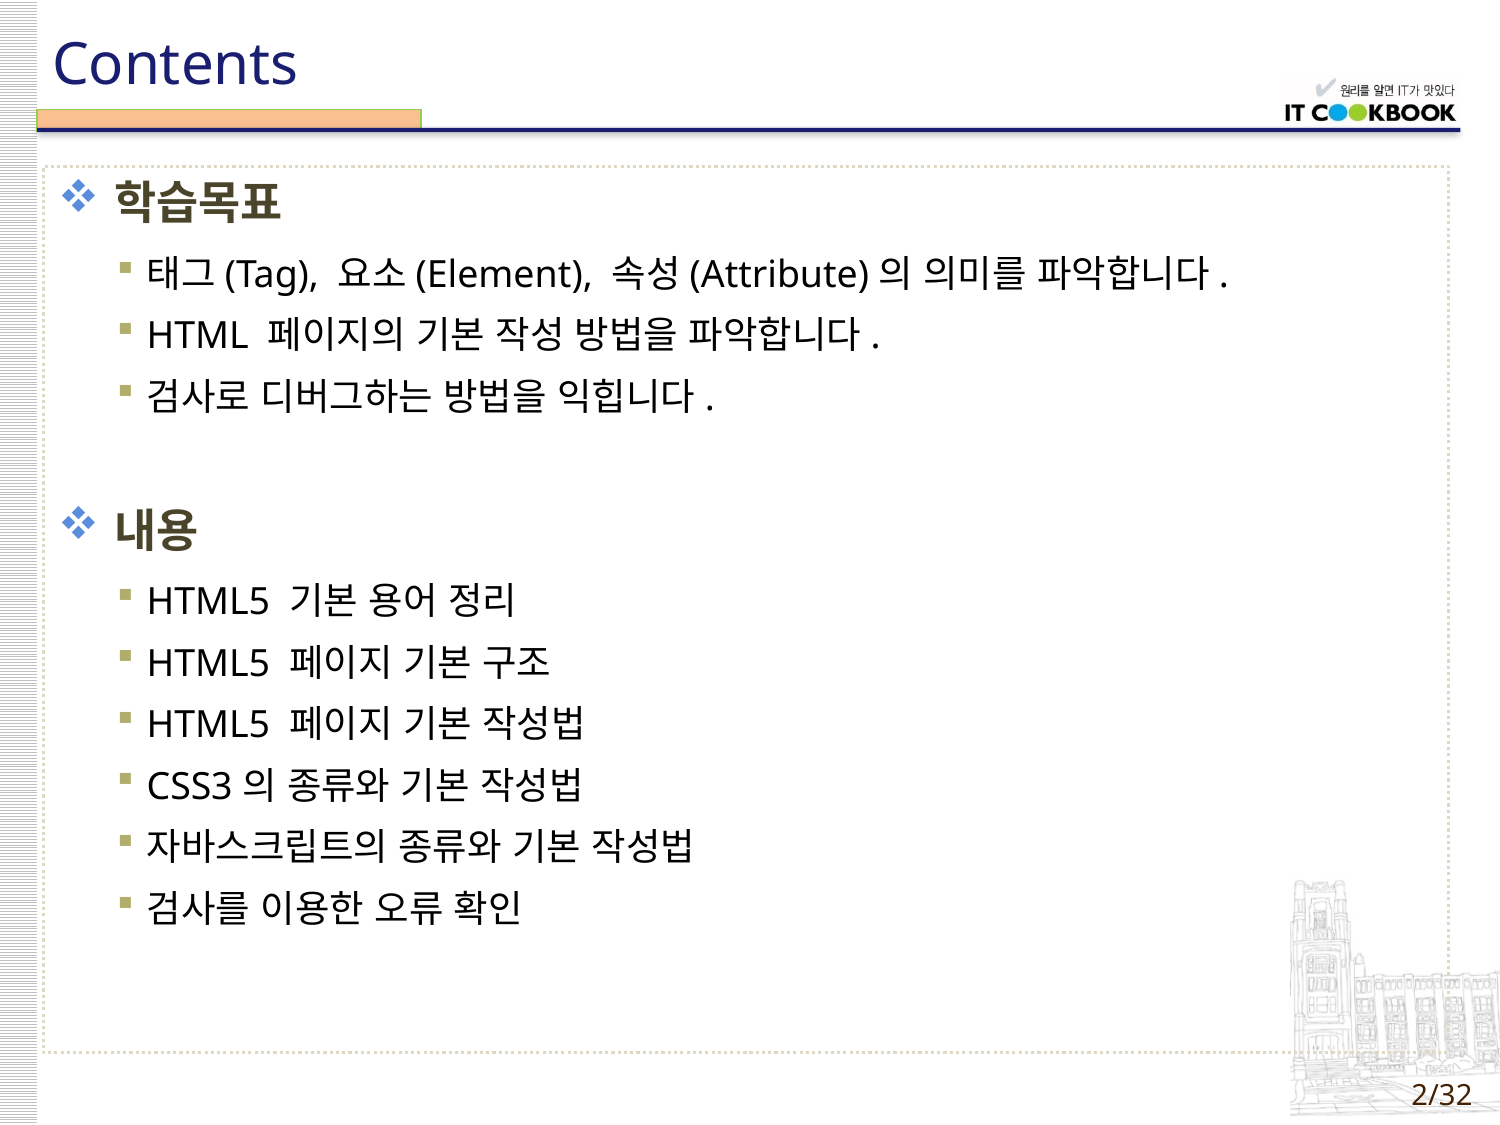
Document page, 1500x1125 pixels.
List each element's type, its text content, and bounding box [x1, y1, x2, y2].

picture [1281, 75, 1459, 123]
list 학습목표 태그(Tag), 요소(Element), 속성(Attribute)의 의미를 파악합니다. HTML 페이지의 기본 작성 방법을 파악합니다. 검사로 디버그하는 방법을 익힙니다. 내용 HTML5 기본 용어 정리 HTML5 페이지 기본 구조 HTML5 페이지 기본 작성법 CSS3의 종류와 기본 작성법 자바스크립트의 종류와 기본 작성법 검사를 이용한 오류 확인 [42, 165, 1450, 1054]
picture [1290, 874, 1500, 1125]
